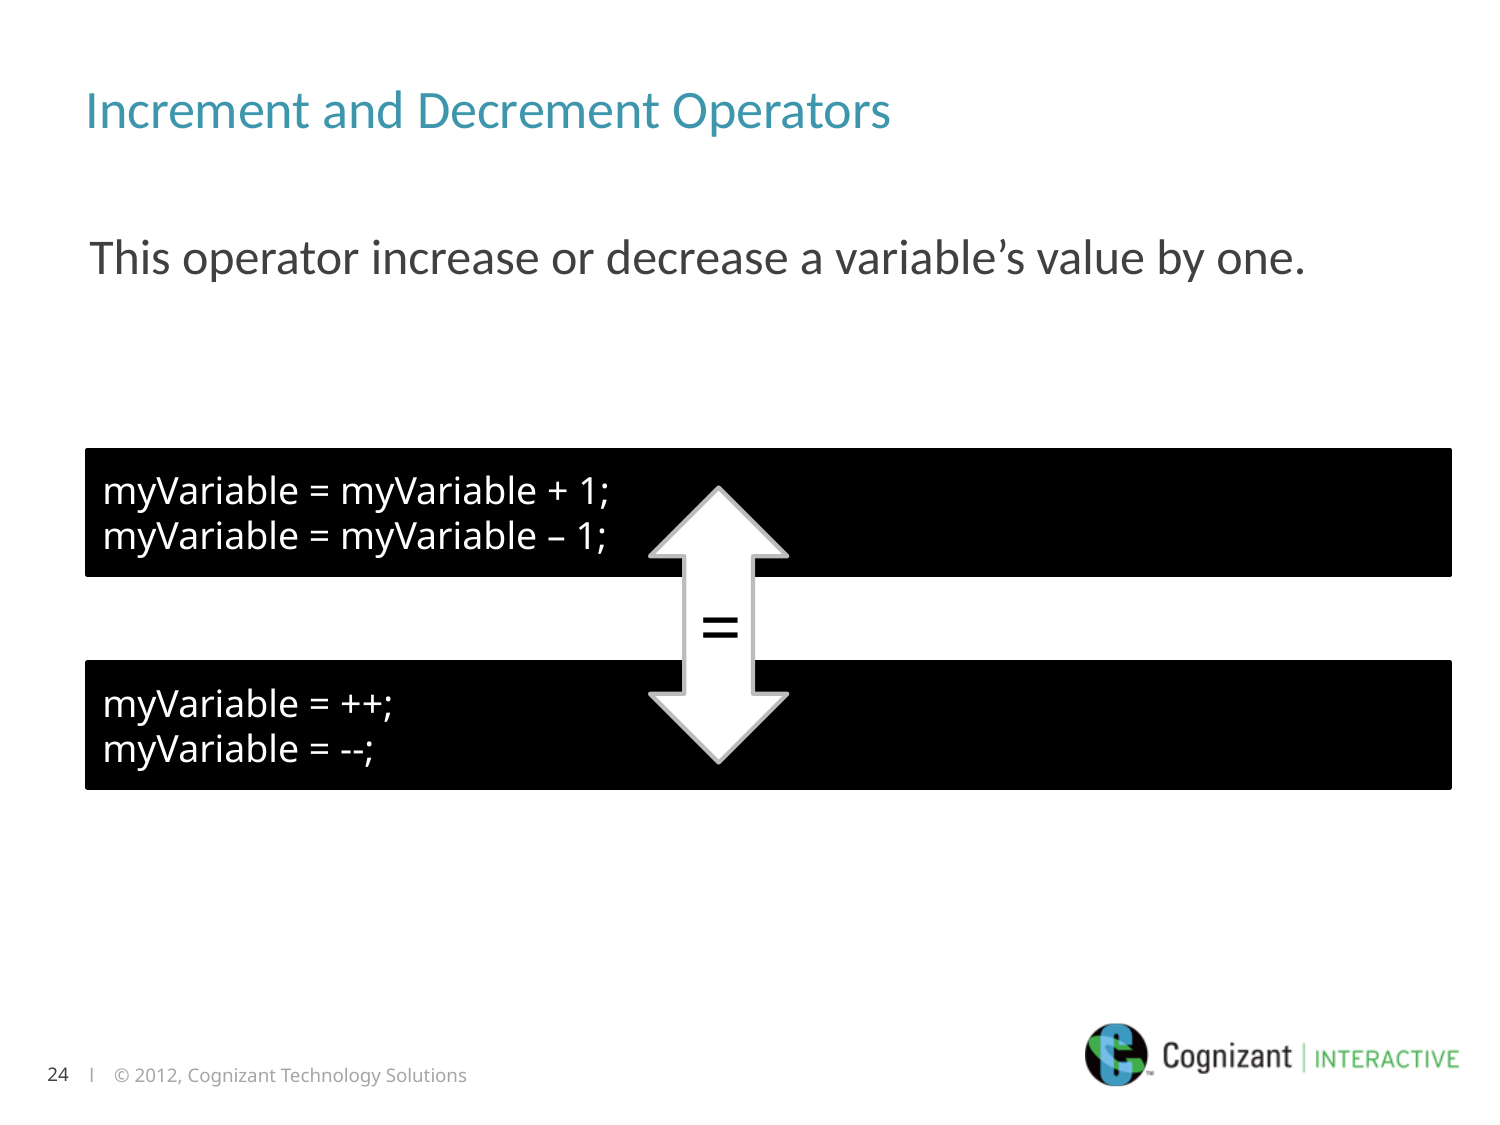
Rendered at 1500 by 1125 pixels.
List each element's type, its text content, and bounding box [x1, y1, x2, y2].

text_box myVariable = ++; myVariable = --; [85, 660, 1452, 790]
list This operator increase or decrease a variable’s value by one. [74, 216, 1427, 1001]
text_box = [648, 485, 790, 765]
title Increment and Decrement Operators [70, 66, 972, 149]
picture [1085, 1022, 1459, 1088]
text_box myVariable = myVariable + 1; myVariable = myVariable – 1; [85, 448, 1452, 577]
